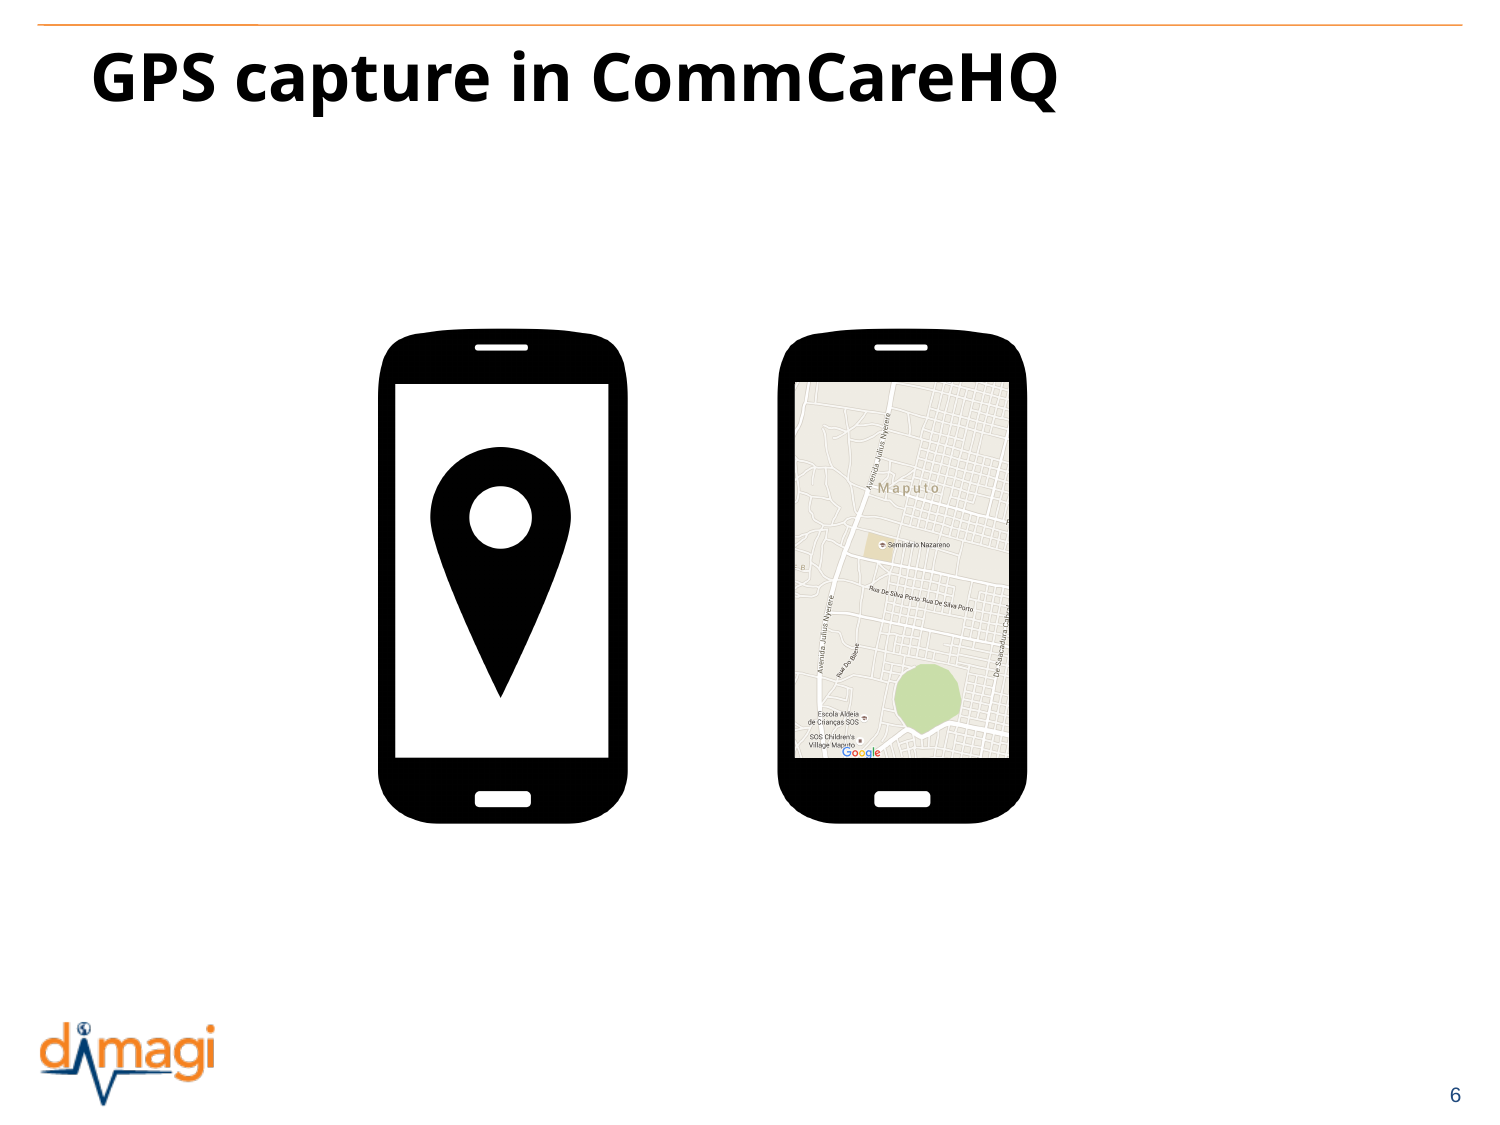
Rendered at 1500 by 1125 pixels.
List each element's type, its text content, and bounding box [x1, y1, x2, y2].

title GPS capture in CommCareHQ [74, 37, 1426, 113]
picture [226, 301, 1175, 851]
picture [17, 1009, 234, 1110]
